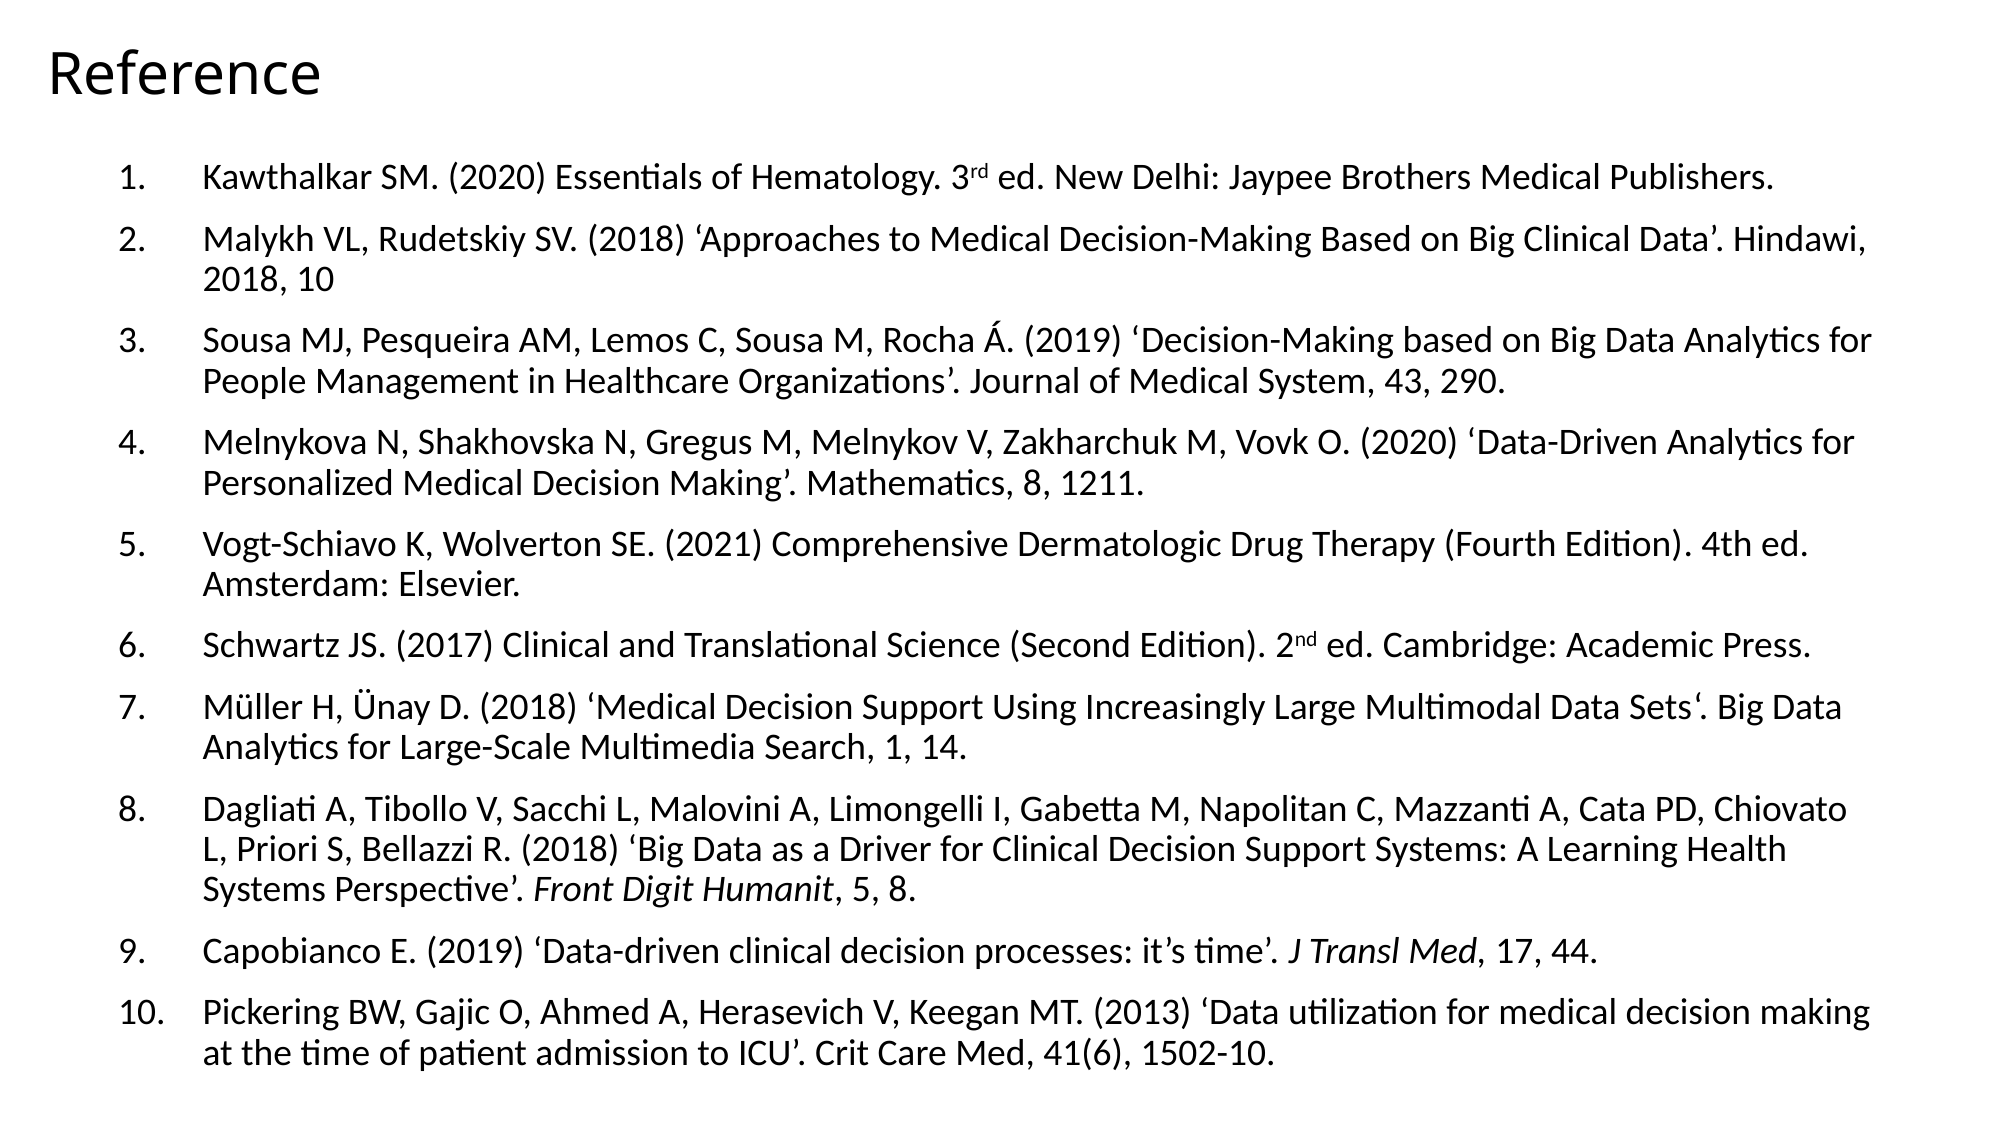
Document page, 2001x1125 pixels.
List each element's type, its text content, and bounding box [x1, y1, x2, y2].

list Kawthalkar SM. (2020) Essentials of Hematology. 3rd ed. New Delhi: Jaypee Brothers Medical Publishers. Malykh VL, Rudetskiy SV. (2018) ‘Approaches to Medical Decision-Making Based on Big Clinical Data’. Hindawi, 2018, 10 Sousa MJ, Pesqueira AM, Lemos C, Sousa M, Rocha Á. (2019) ‘Decision-Making based on Big Data Analytics for People Management in Healthcare Organizations’. Journal of Medical System, 43, 290. Melnykova N, Shakhovska N, Gregus M, Melnykov V, Zakharchuk M, Vovk O. (2020) ‘Data-Driven Analytics for Personalized Medical Decision Making’. Mathematics, 8, 1211. Vogt-Schiavo K, Wolverton SE. (2021) Comprehensive Dermatologic Drug Therapy (Fourth Edition). 4th ed. Amsterdam: Elsevier. Schwartz JS. (2017) Clinical and Translational Science (Second Edition). 2nd ed. Cambridge: Academic Press. Müller H, Ünay D. (2018) ‘Medical Decision Support Using Increasingly Large Multimodal Data Sets‘. Big Data Analytics for Large-Scale Multimedia Search, 1, 14. Dagliati A, Tibollo V, Sacchi L, Malovini A, Limongelli I, Gabetta M, Napolitan C, Mazzanti A, Cata PD, Chiovato L, Priori S, Bellazzi R. (2018) ‘Big Data as a Driver for Clinical Decision Support Systems: A Learning Health Systems Perspective’. Front Digit Humanit, 5, 8. Capobianco E. (2019) ‘Data-driven clinical decision processes: it’s time’. J Transl Med, 17, 44. Pickering BW, Gajic O, Ahmed A, Herasevich V, Keegan MT. (2013) ‘Data utilization for medical decision making at the time of patient admission to ICU’. Crit Care Med, 41(6), 1502-10. [103, 149, 1897, 1002]
title Reference [32, 36, 1758, 115]
